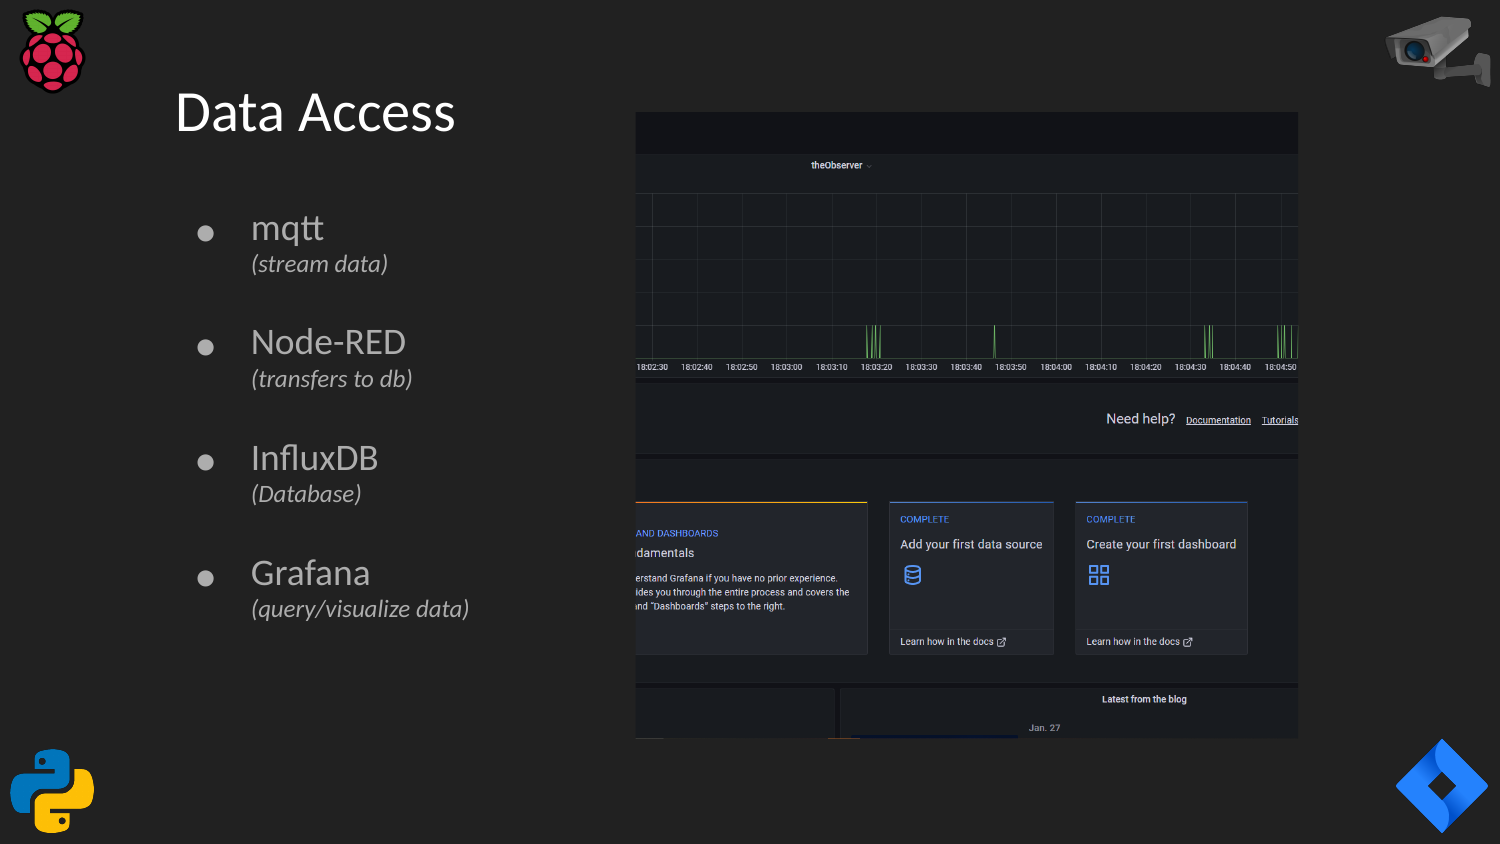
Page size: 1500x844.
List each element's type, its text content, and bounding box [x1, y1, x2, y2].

picture [0, 738, 106, 844]
title Data Access [160, 72, 1449, 167]
list mqtt (stream data) Node-RED (transfers to db) InfluxDB (Database) Grafana (query/visualize data) [160, 192, 750, 753]
picture [19, 9, 86, 95]
picture [635, 112, 1299, 739]
picture [1345, 0, 1500, 140]
picture [1395, 738, 1488, 834]
